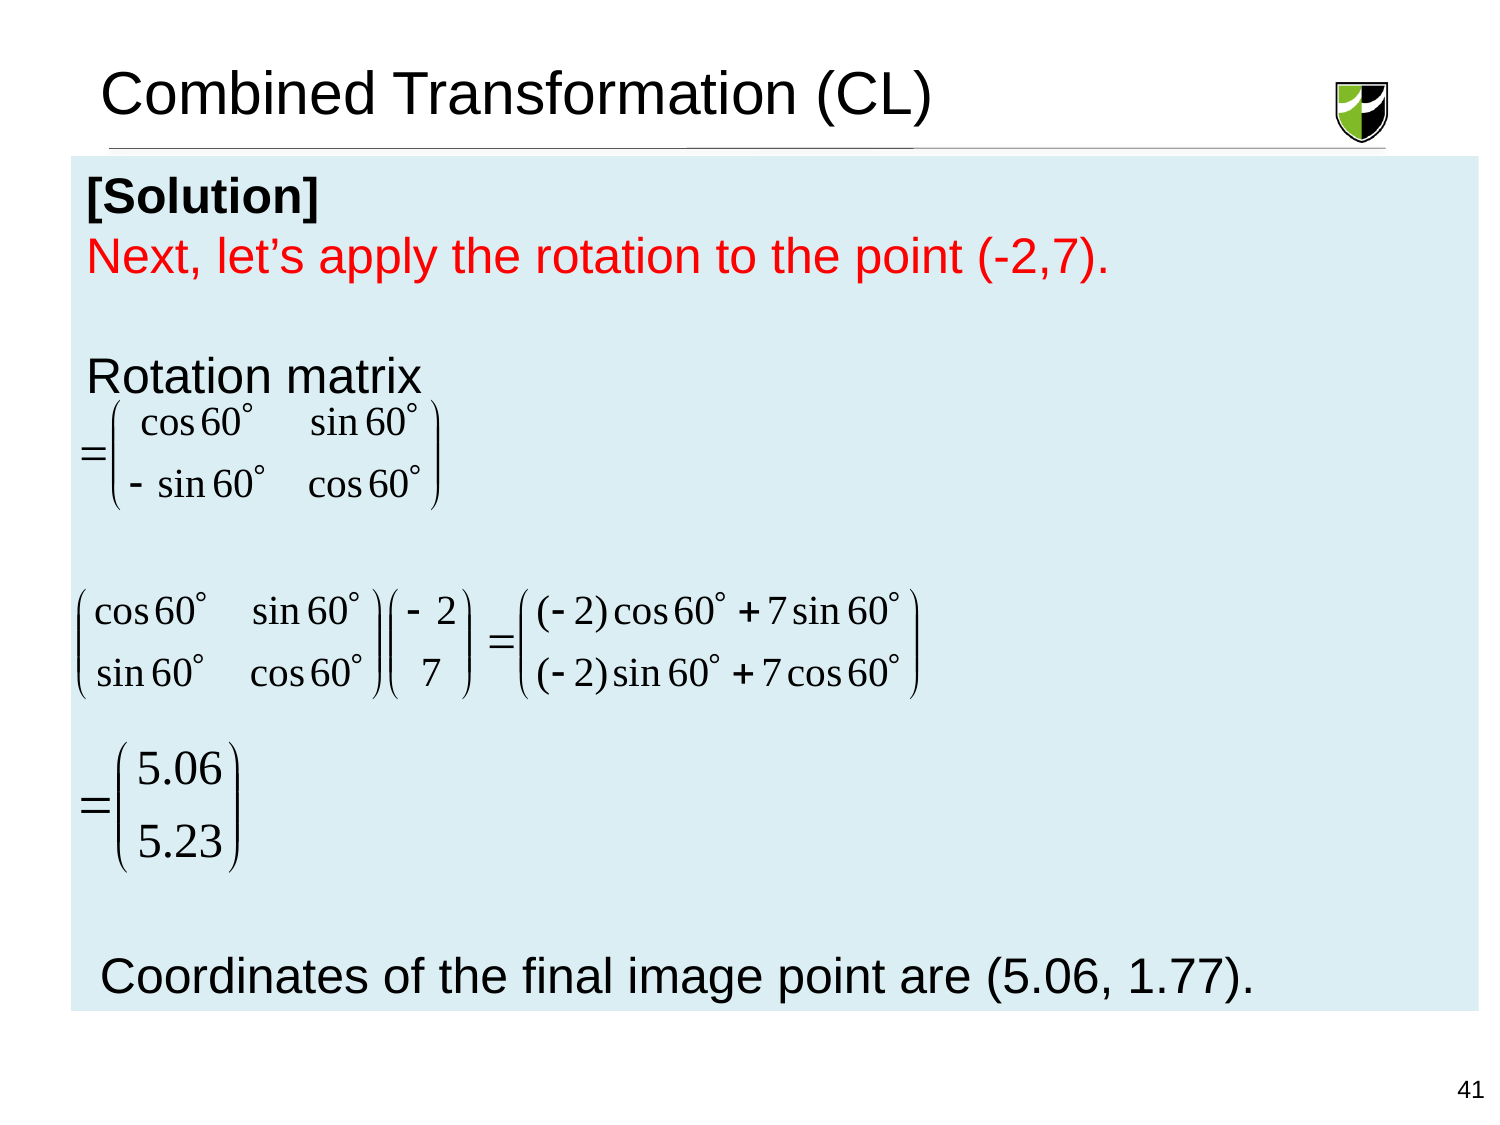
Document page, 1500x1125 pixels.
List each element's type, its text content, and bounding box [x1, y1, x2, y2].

picture [1335, 75, 1393, 143]
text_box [70, 393, 451, 519]
text_box Combined Transformation (CL) [69, 46, 1365, 134]
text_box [68, 733, 254, 882]
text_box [68, 582, 931, 707]
slide_number 41 [1149, 1065, 1500, 1125]
